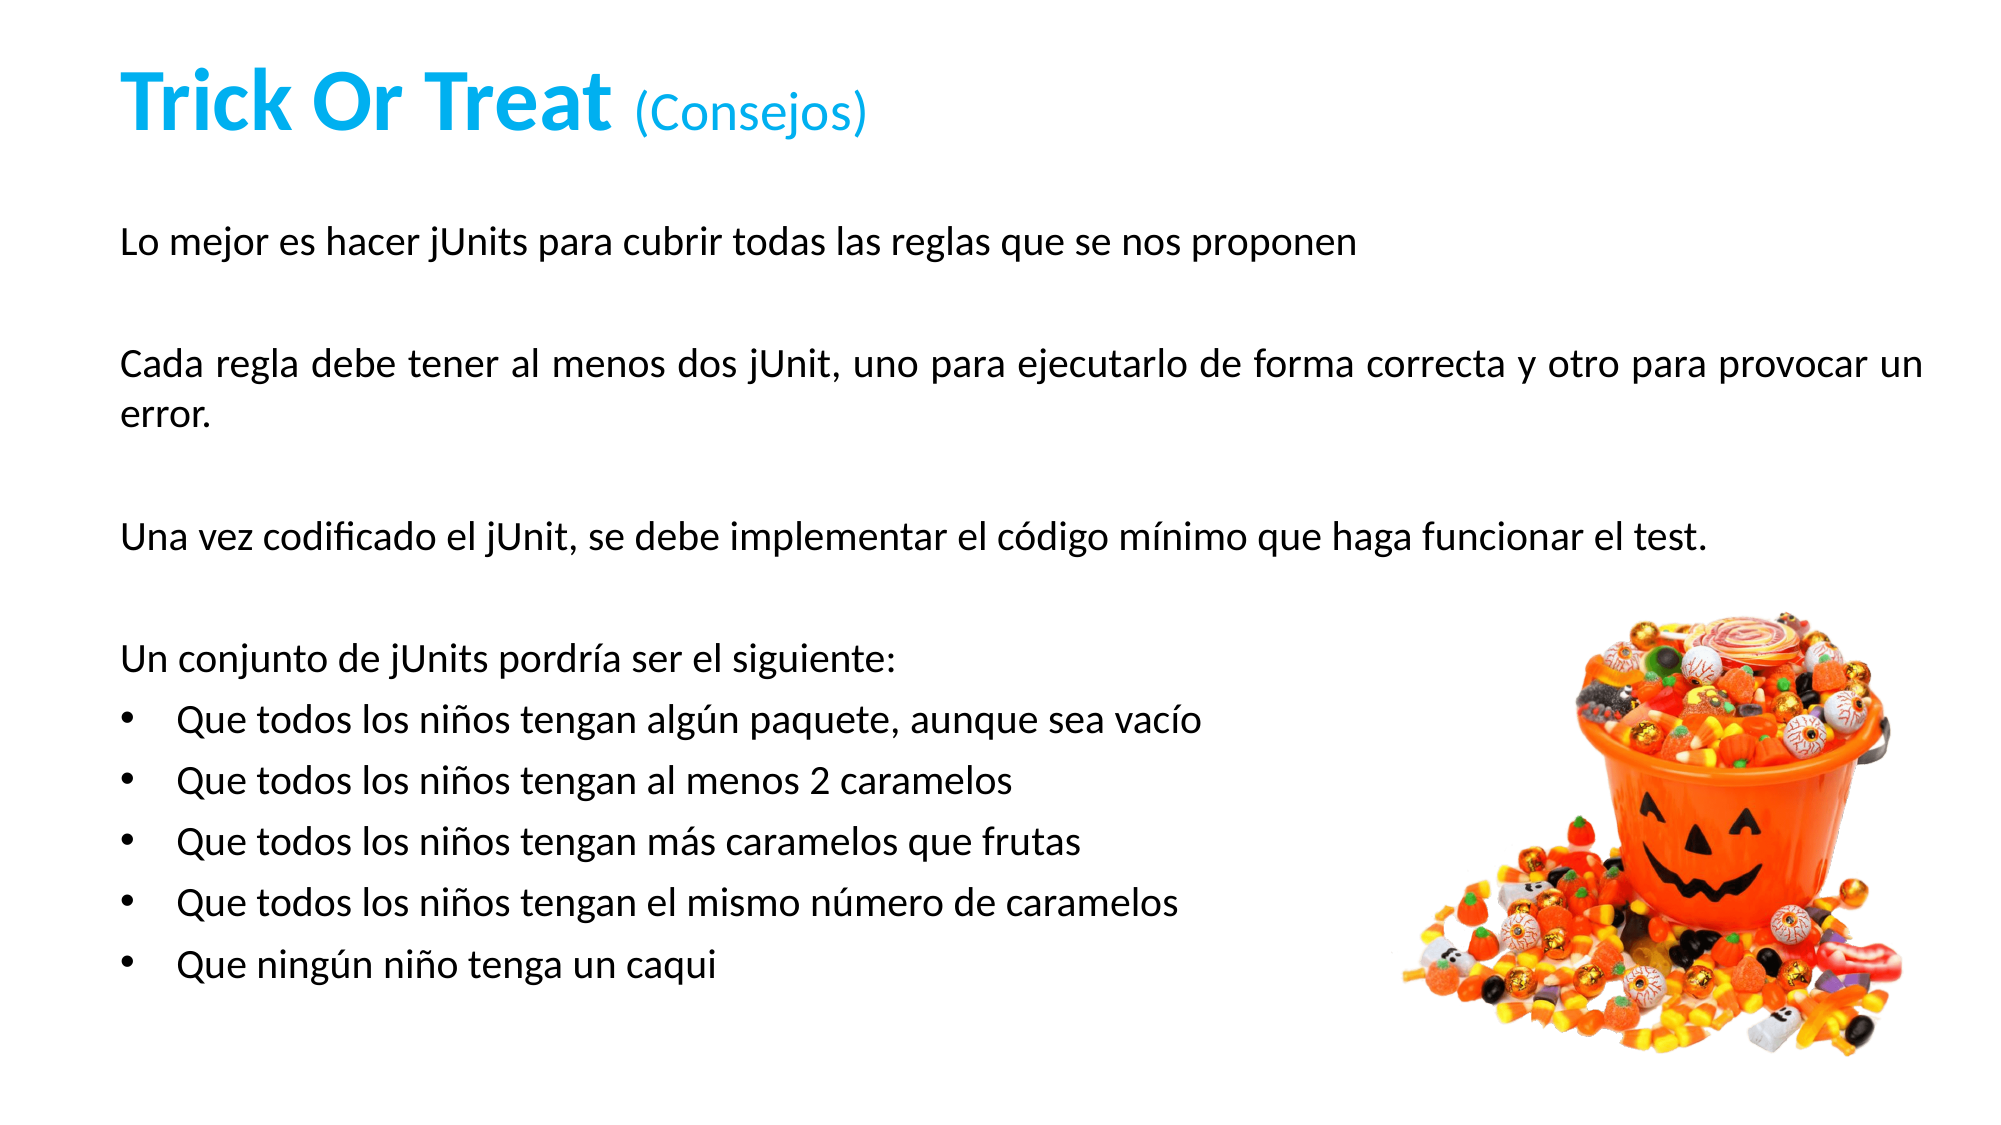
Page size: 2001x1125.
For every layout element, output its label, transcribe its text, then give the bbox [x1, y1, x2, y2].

picture [1389, 555, 1917, 1083]
text_box Lo mejor es hacer jUnits para cubrir todas las reglas que se nos proponen Cada regla debe tener al menos dos jUnit, uno para ejecutarlo de forma correcta y otro para provocar un error. Una vez codificado el jUnit, se debe implementar el código mínimo que haga funcionar el test. Un conjunto de jUnits pordría ser el siguiente: Que todos los niños tengan algún paquete, aunque sea vacío Que todos los niños tengan al menos 2 caramelos Que todos los niños tengan más caramelos que frutas Que todos los niños tengan el mismo número de caramelos Que ningún niño tenga un caqui [99, 204, 1945, 1076]
title Trick Or Treat (Consejos) [99, 45, 1900, 158]
